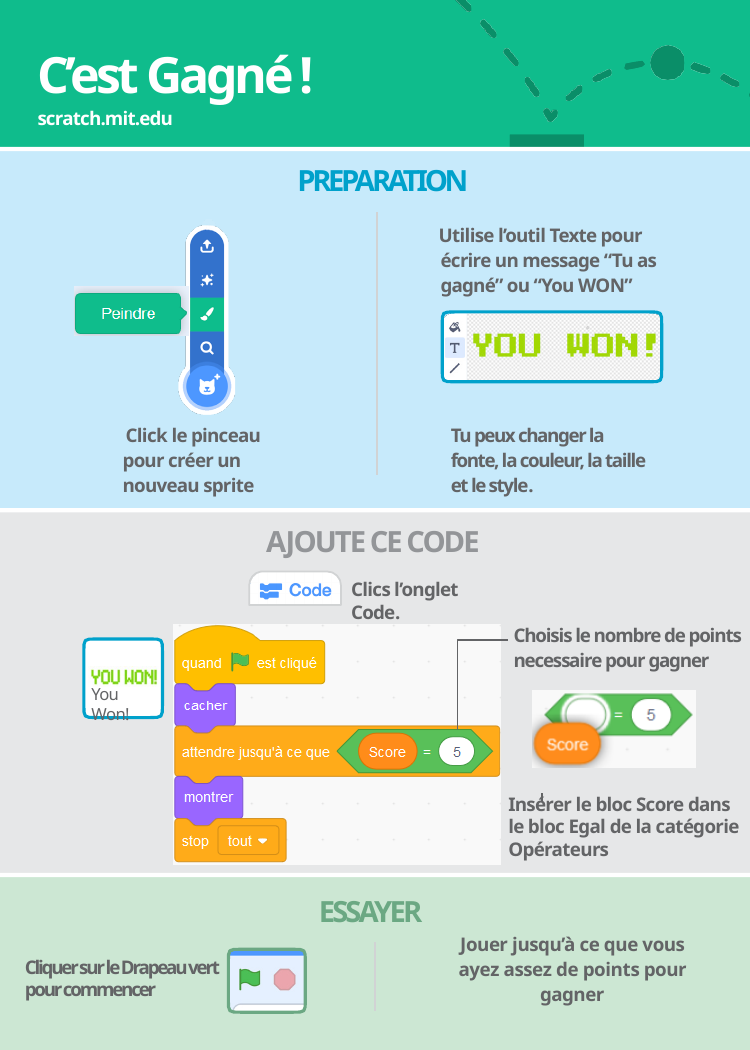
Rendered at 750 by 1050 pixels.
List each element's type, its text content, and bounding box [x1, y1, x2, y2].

text_box Utilise l’outil Texte pour écrire un message “Tu as gagné” ou “You WON” [438, 219, 660, 297]
text_box AJOUTE CE CODE Clics l’onglet Code. [263, 521, 510, 623]
text_box [565, 85, 583, 101]
picture [74, 286, 189, 336]
text_box [480, 19, 497, 39]
picture [531, 690, 696, 768]
text_box [455, 0, 472, 12]
text_box [0, 872, 750, 878]
text_box [624, 60, 645, 70]
text_box [0, 0, 750, 146]
text_box Choisis le nombre de points necessaire pour gagner [511, 619, 750, 672]
text_box [249, 571, 259, 580]
text_box [524, 77, 540, 97]
text_box [509, 134, 584, 146]
text_box [650, 45, 685, 80]
text_box [503, 48, 519, 66]
text_box [0, 152, 750, 508]
title C’est Gagné ! scratch.mit.edu [35, 33, 349, 219]
text_box [442, 311, 662, 382]
text_box ESSAYER [316, 891, 434, 929]
text_box [0, 878, 750, 1050]
text_box [228, 949, 306, 1013]
text_box Cliquer sur le Drapeau vert pour commencer [22, 953, 249, 1001]
text_box Click le pinceau pour créer un nouveau sprite [120, 419, 294, 497]
text_box Insérer le bloc Score dans le bloc Egal de la catégorie Opérateurs [506, 787, 742, 860]
text_box [592, 69, 612, 82]
text_box [104, 219, 236, 415]
text_box [720, 73, 740, 87]
text_box [0, 513, 750, 872]
text_box Jouer jusqu’à ce que vous ayez assez de points pour gagner [455, 928, 689, 1006]
text_box [83, 638, 163, 718]
text_box [349, 146, 750, 152]
text_box [0, 146, 35, 152]
text_box [0, 508, 750, 513]
text_box [249, 571, 263, 606]
text_box [690, 62, 711, 74]
text_box [543, 108, 558, 122]
text_box PREPARATION [349, 160, 472, 198]
text_box Tu peux changer la fonte, la couleur, la taille et le style. [450, 419, 647, 497]
picture [173, 623, 501, 865]
text_box You Won! [89, 681, 159, 724]
